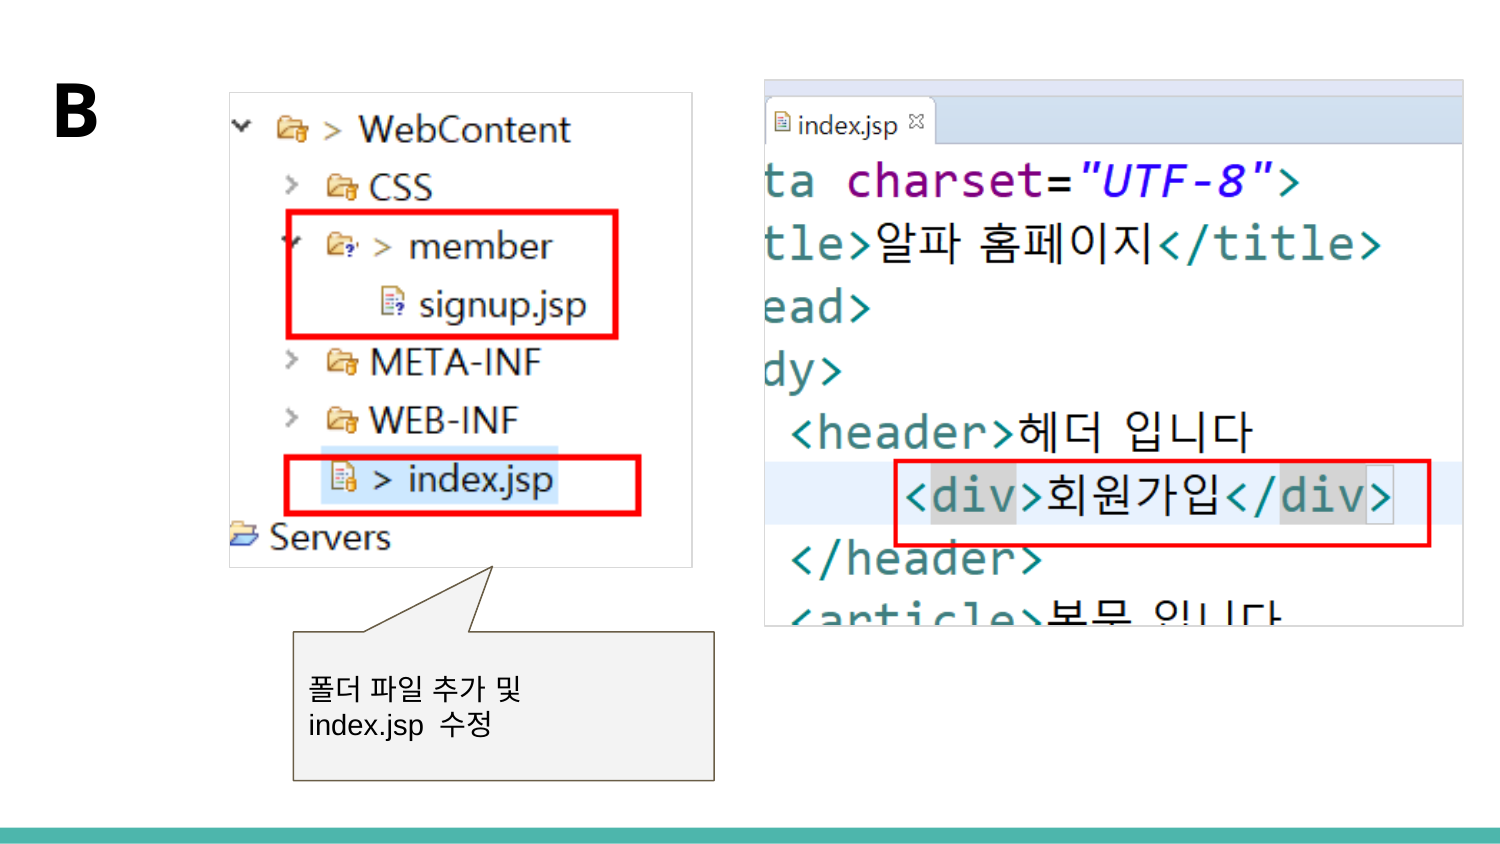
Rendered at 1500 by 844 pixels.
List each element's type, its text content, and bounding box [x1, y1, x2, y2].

picture [229, 93, 692, 568]
text_box 폴더 파일 추가 및 index.jsp 수정 [293, 574, 715, 781]
picture [764, 80, 1463, 626]
text_box B [35, 47, 126, 214]
